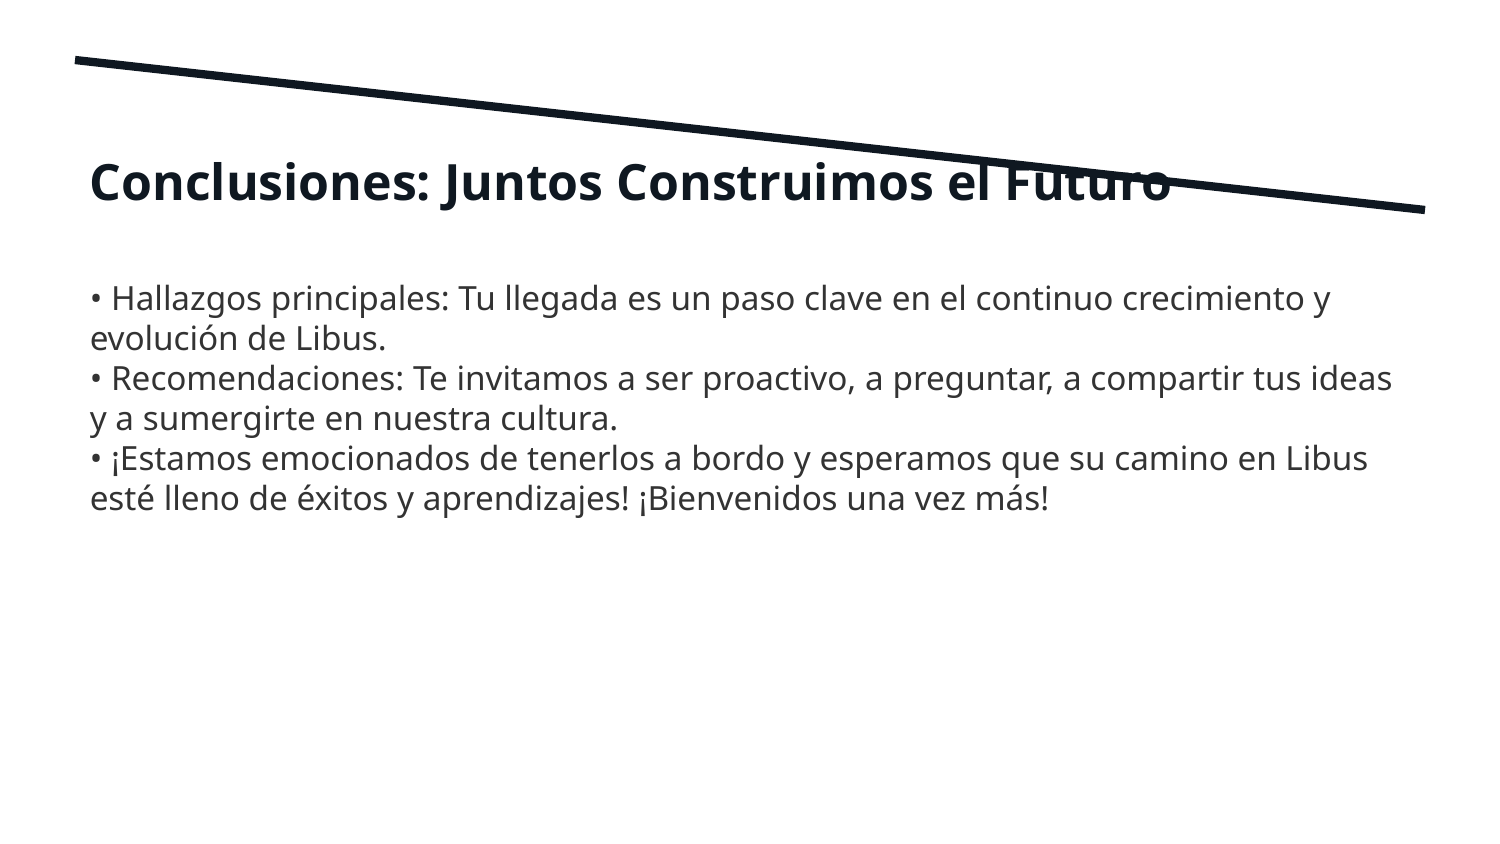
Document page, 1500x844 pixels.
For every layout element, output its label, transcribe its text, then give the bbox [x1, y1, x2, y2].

text_box • Hallazgos principales: Tu llegada es un paso clave en el continuo crecimiento y evolución de Libus. • Recomendaciones: Te invitamos a ser proactivo, a preguntar, a compartir tus ideas y a sumergirte en nuestra cultura. • ¡Estamos emocionados de tenerlos a bordo y esperamos que su camino en Libus esté lleno de éxitos y aprendizajes! ¡Bienvenidos una vez más! [74, 269, 1425, 844]
text_box Conclusiones: Juntos Construimos el Futuro [74, 119, 1425, 240]
